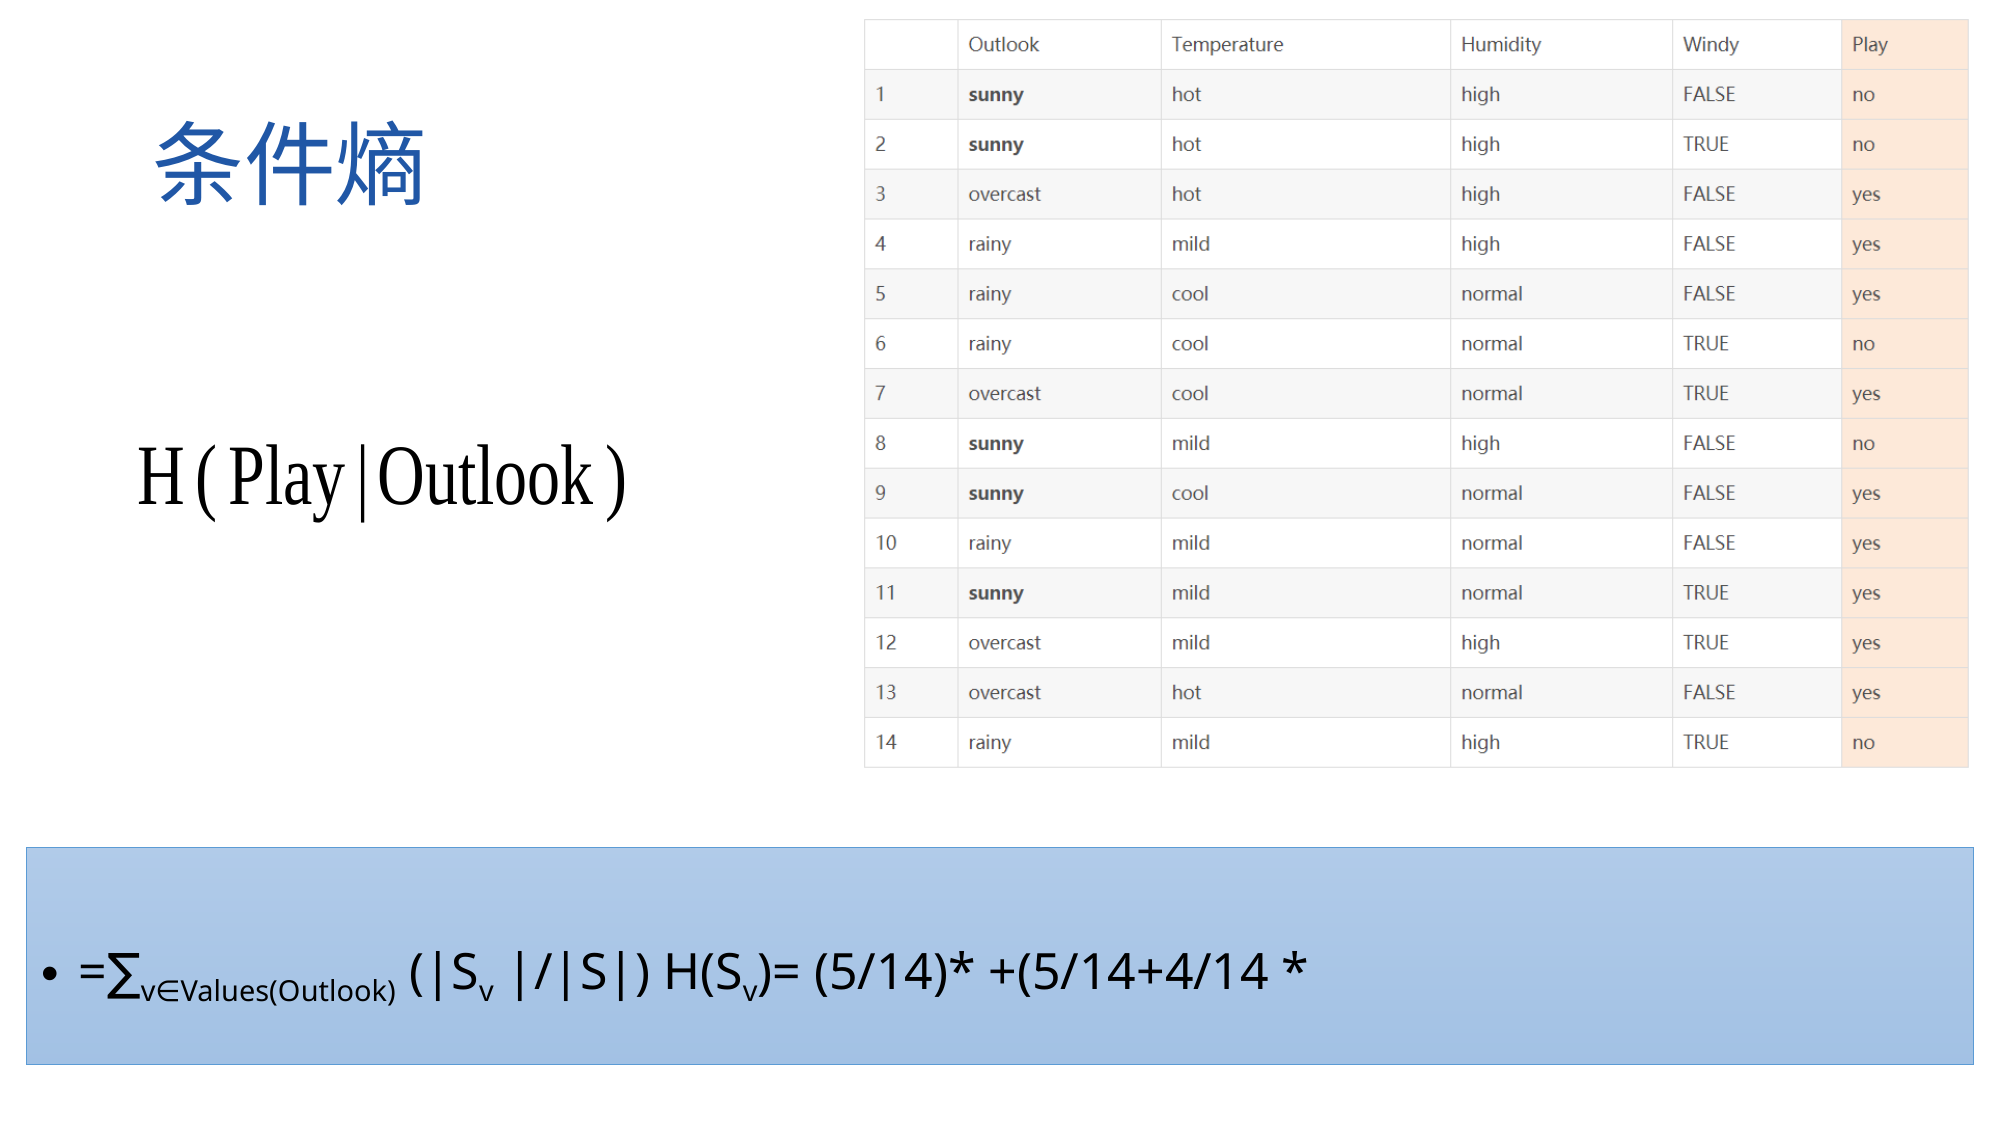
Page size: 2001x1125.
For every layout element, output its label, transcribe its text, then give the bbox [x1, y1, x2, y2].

picture [860, 16, 1974, 773]
title 条件熵 [137, 59, 860, 278]
